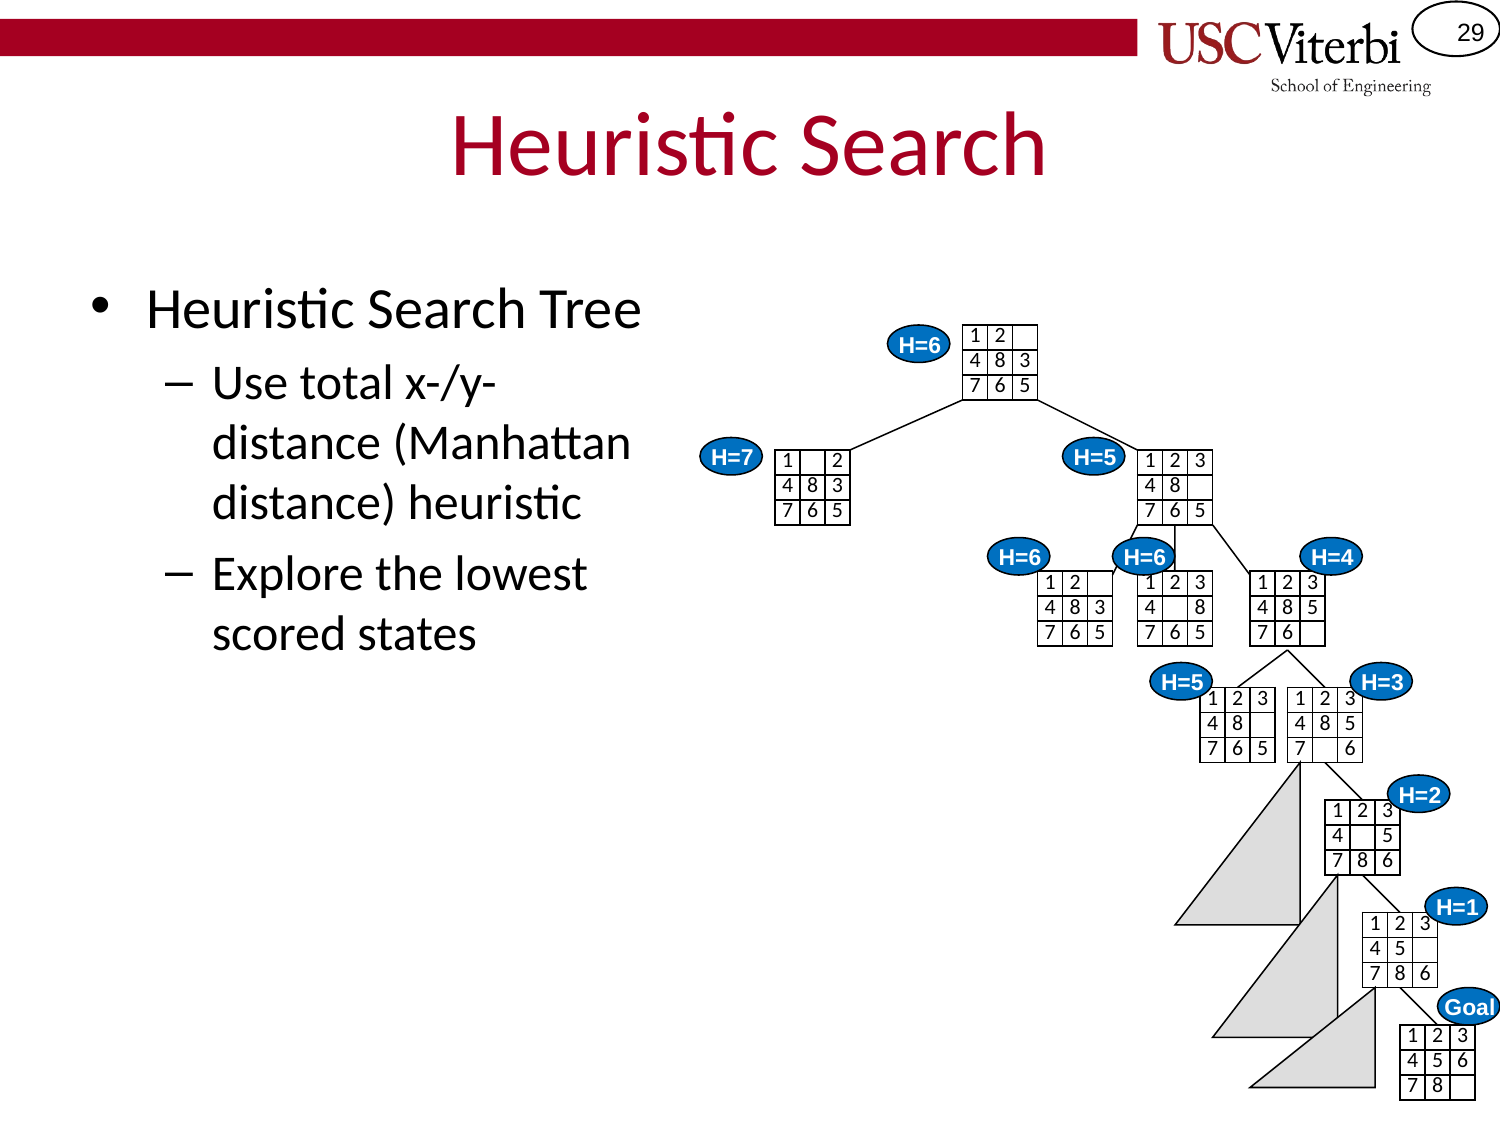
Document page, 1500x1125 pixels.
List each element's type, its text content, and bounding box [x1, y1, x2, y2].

text_box H=2 [1387, 774, 1450, 813]
table_cell 4 [1401, 1051, 1424, 1074]
table_header 1 [963, 326, 987, 349]
text_box [1118, 551, 1175, 569]
table_header 1 [776, 451, 799, 474]
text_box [1288, 649, 1326, 688]
table_cell 8 [1351, 851, 1374, 874]
table_cell 6 [1063, 622, 1087, 645]
list Heuristic Search Tree Use total x-/y- distance (Manhattan distance) heuristic Explore the lowest scored states [75, 262, 663, 1100]
table_cell 6 [988, 376, 1012, 399]
table_header 1 [1288, 696, 1312, 712]
table_header 2 [1276, 572, 1299, 595]
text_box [1324, 762, 1363, 801]
table_header 2 [1163, 451, 1187, 474]
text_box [1237, 649, 1288, 688]
table_cell 6 [1376, 851, 1399, 874]
table_cell 4 [1038, 597, 1062, 620]
table_header 2 [1313, 688, 1337, 712]
table_cell 4 [1201, 713, 1224, 737]
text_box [1099, 537, 1151, 563]
table_cell 5 [1338, 713, 1362, 737]
table_header 3 [1188, 572, 1212, 595]
table_cell [1313, 738, 1337, 762]
table_cell 5 [1188, 622, 1212, 645]
table_cell 7 [1201, 738, 1224, 762]
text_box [1206, 531, 1257, 569]
table_cell 4 [1138, 597, 1162, 620]
table_header [1013, 326, 1037, 349]
table_cell 5 [1301, 597, 1324, 620]
table_cell 7 [1038, 622, 1062, 645]
table_cell 7 [1363, 963, 1387, 987]
table_cell 7 [1326, 851, 1349, 874]
text_box H=1 [1424, 887, 1488, 925]
table_header 1 [1363, 921, 1387, 937]
table_cell [1413, 938, 1437, 962]
table_cell 5 [826, 501, 849, 524]
table_header 1 [1401, 1034, 1424, 1049]
text_box H=5 [1149, 662, 1213, 700]
table_cell 8 [988, 351, 1012, 374]
table_cell 4 [1288, 713, 1312, 737]
table_cell 5 [1388, 938, 1412, 962]
table_cell 5 [1013, 376, 1037, 399]
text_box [1037, 399, 1138, 451]
table_cell 4 [1138, 476, 1162, 499]
text_box H=7 [699, 437, 763, 475]
table_header 2 [1226, 688, 1249, 712]
table_cell 7 [776, 501, 799, 524]
table_cell 7 [1401, 1076, 1424, 1099]
table_cell 6 [1163, 622, 1187, 645]
table_cell 3 [1088, 597, 1112, 620]
text_box [1250, 987, 1376, 1088]
table_cell 5 [1188, 501, 1212, 524]
table_cell [1163, 597, 1187, 620]
table_cell 6 [1163, 501, 1187, 524]
table_header 2 [1351, 801, 1374, 824]
text_box H=6 [887, 324, 950, 363]
text_box H=4 [1299, 537, 1363, 576]
table_header 1 [1201, 688, 1224, 712]
table_cell 8 [1163, 476, 1187, 499]
table_header 3 [1451, 1026, 1474, 1049]
table_cell 8 [1063, 597, 1087, 620]
table_header 1 [1251, 572, 1274, 595]
table_cell 8 [801, 476, 824, 499]
table_cell 7 [1138, 501, 1162, 524]
table_cell 4 [776, 476, 799, 499]
table_cell [1251, 713, 1274, 737]
table_cell 8 [1276, 597, 1299, 620]
picture [1414, 3, 1463, 55]
table_cell 8 [1188, 597, 1212, 620]
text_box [849, 399, 963, 451]
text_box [1362, 874, 1401, 913]
table_cell 8 [1226, 713, 1249, 737]
table_cell 6 [1413, 963, 1437, 987]
text_box H=3 [1349, 662, 1413, 700]
table_cell [1188, 476, 1212, 499]
table_cell 7 [1251, 622, 1274, 645]
table_header 3 [1376, 801, 1399, 824]
table_cell [1351, 826, 1374, 849]
table_header 1 [1326, 809, 1349, 824]
title Heuristic Search [75, 45, 1425, 233]
table_header 1 [1138, 572, 1162, 595]
table_header [1088, 572, 1112, 595]
table_cell 3 [826, 476, 849, 499]
text_box [1212, 874, 1338, 1038]
table_cell 7 [1138, 622, 1162, 645]
table_cell 7 [963, 376, 987, 399]
table_cell 4 [1326, 826, 1349, 849]
table_cell [1301, 622, 1324, 645]
table_cell 5 [1251, 738, 1274, 762]
table_cell 8 [1388, 963, 1412, 987]
table_header 2 [1426, 1026, 1449, 1049]
text_box H=6 [987, 537, 1050, 576]
table_cell 5 [1426, 1051, 1449, 1074]
table_cell 4 [1363, 938, 1387, 962]
table_header 3 [1413, 913, 1437, 937]
table_cell 4 [1251, 597, 1274, 620]
table_cell 8 [1313, 713, 1337, 737]
picture [1425, 50, 1463, 119]
table_header 2 [1163, 572, 1187, 595]
table_cell 7 [1288, 738, 1312, 762]
text_box H=6 [1124, 559, 1175, 576]
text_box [1399, 987, 1438, 1026]
table_cell 6 [1338, 738, 1362, 762]
table_header 2 [826, 451, 849, 474]
table_cell 8 [1426, 1076, 1449, 1099]
table_cell 6 [1451, 1051, 1474, 1074]
text_box [1175, 762, 1301, 925]
table_header 1 [1038, 572, 1062, 595]
text_box Goal [1441, 987, 1500, 1026]
table_cell 5 [1376, 826, 1399, 849]
table_header 2 [1388, 913, 1412, 937]
table_header 3 [1188, 451, 1212, 474]
picture [1125, 0, 1447, 45]
table_header 2 [988, 326, 1012, 349]
table_cell 6 [801, 501, 824, 524]
table_cell 3 [1013, 351, 1037, 374]
table_header 2 [1063, 572, 1087, 595]
table_cell 4 [963, 351, 987, 374]
text_box H=6 [1152, 538, 1173, 549]
table_header 1 [1138, 451, 1162, 474]
table_header [801, 451, 824, 474]
table_cell 5 [1088, 622, 1112, 645]
table_cell 6 [1276, 622, 1299, 645]
table_header 3 [1251, 696, 1274, 712]
table_cell 6 [1226, 738, 1249, 762]
table_header 3 [1338, 688, 1362, 712]
table_cell [1451, 1076, 1474, 1099]
table_header 3 [1301, 572, 1324, 595]
text_box H=5 [1063, 459, 1125, 475]
